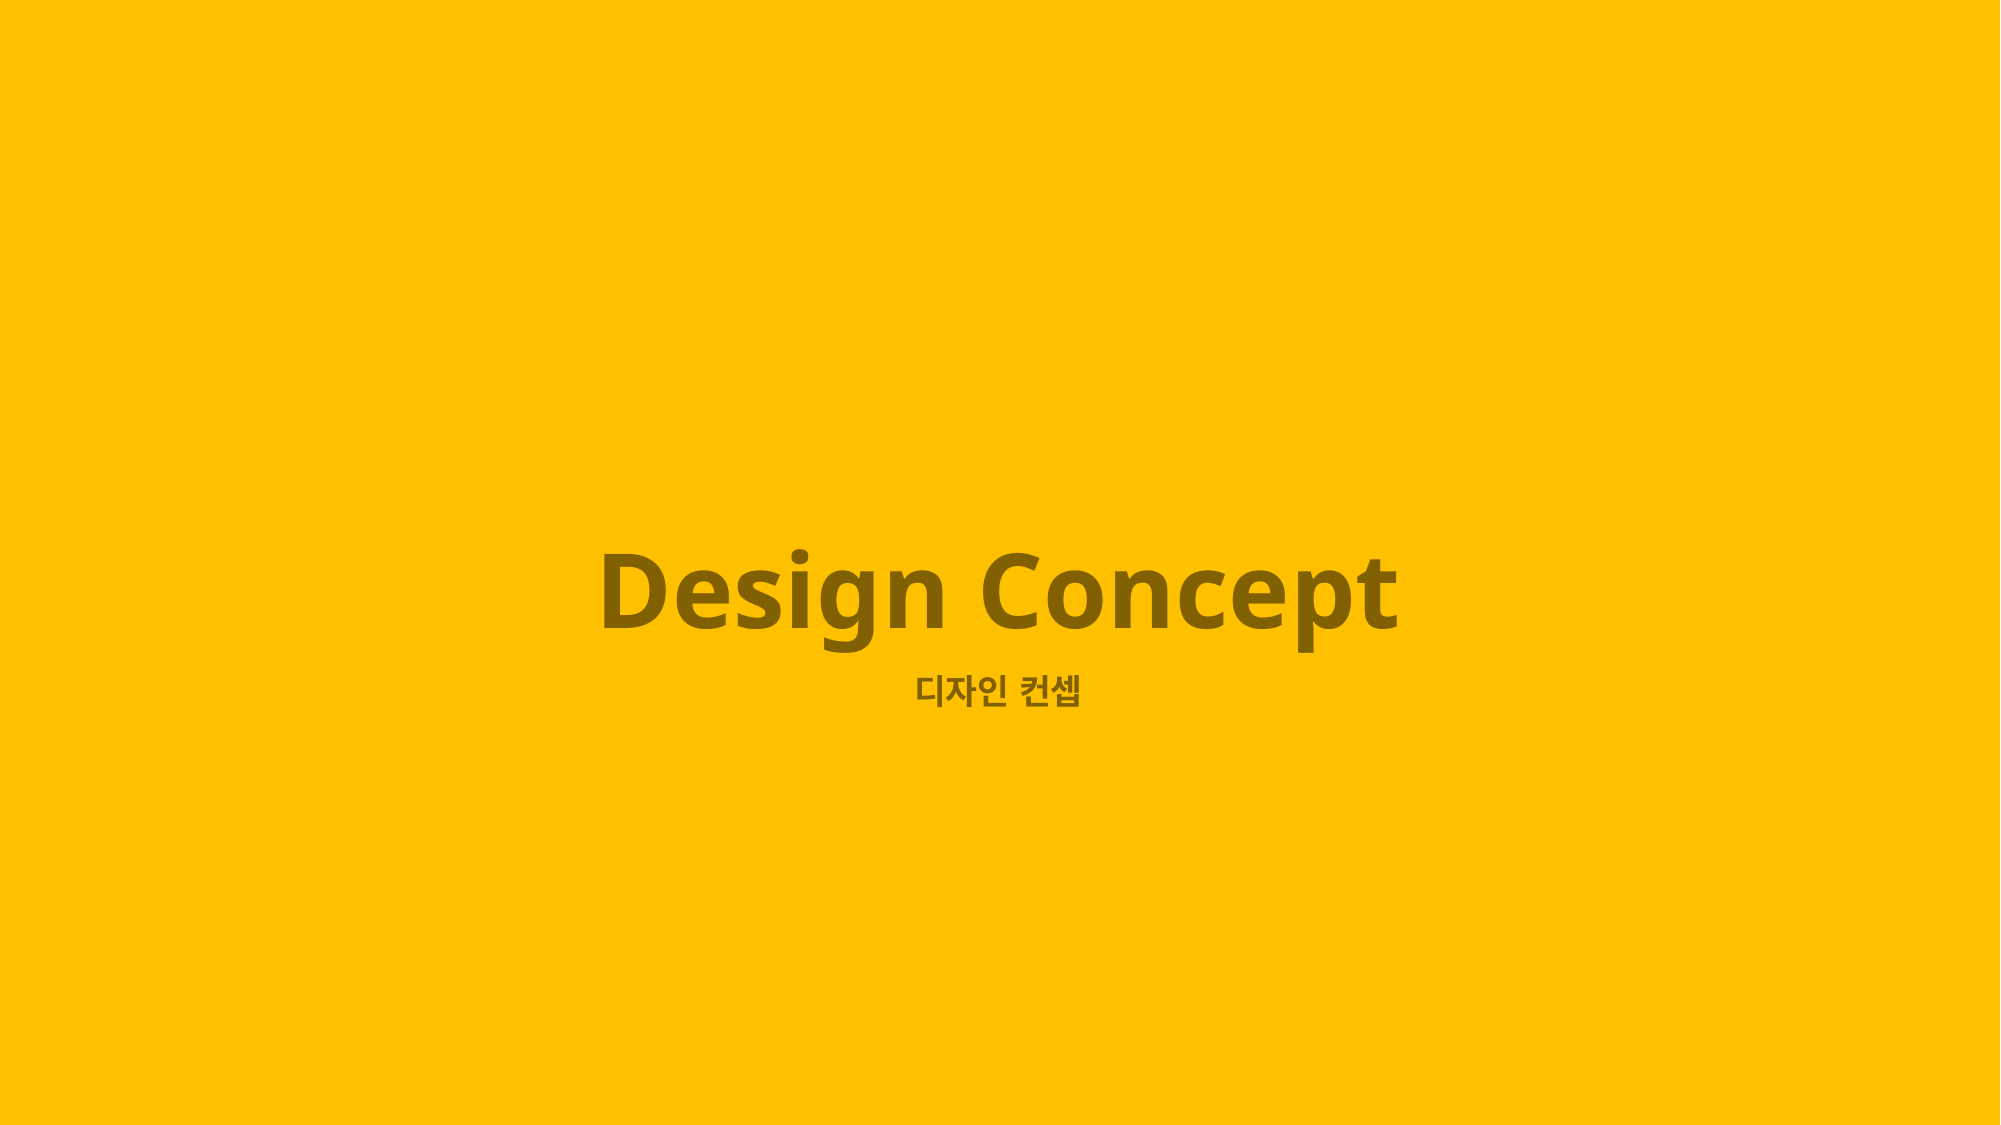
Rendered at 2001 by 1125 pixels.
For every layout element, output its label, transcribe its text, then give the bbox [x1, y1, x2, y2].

title Design Concept 디자인 컨셉 [248, 451, 1749, 844]
